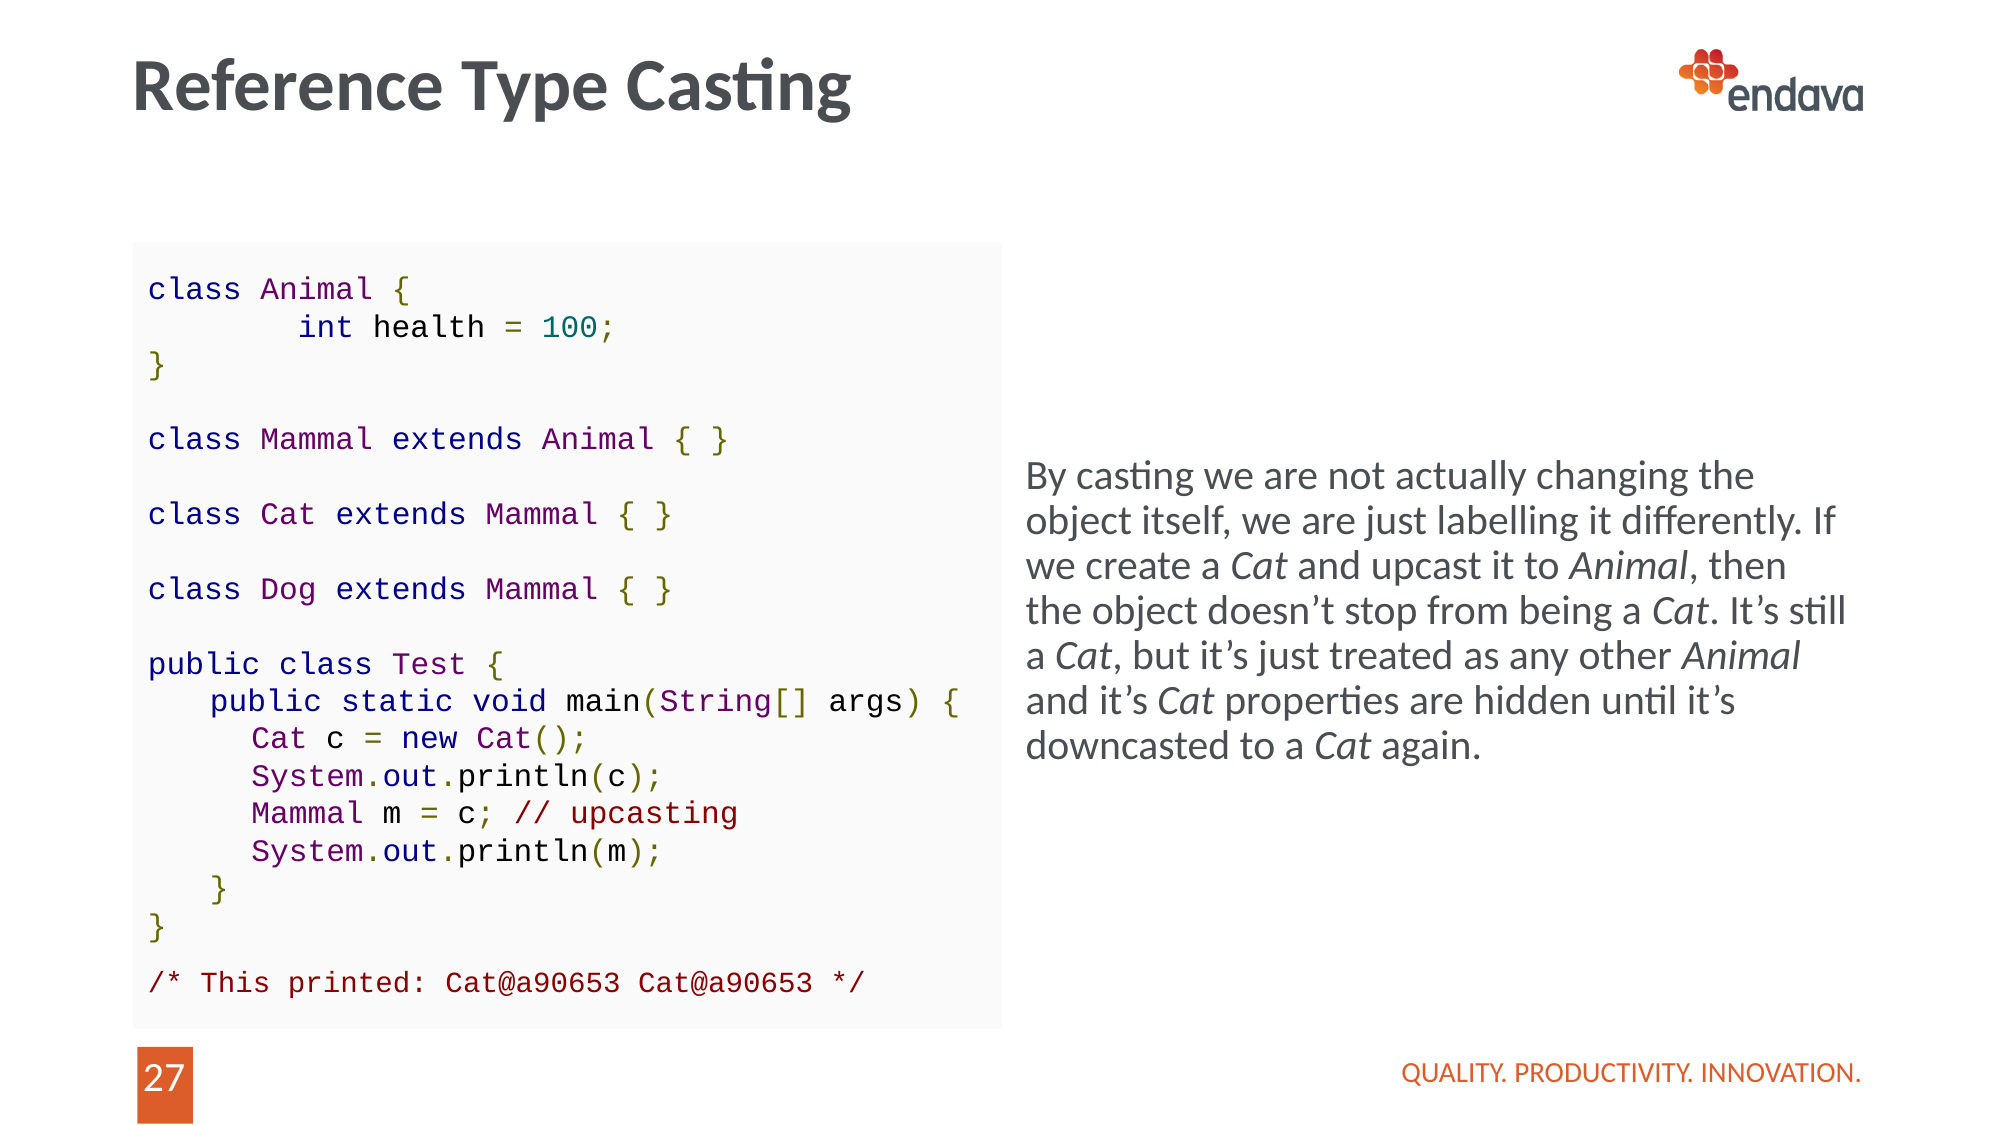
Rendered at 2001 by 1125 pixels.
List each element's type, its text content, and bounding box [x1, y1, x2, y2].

title Reference Type Casting [132, 38, 1530, 218]
list By casting we are not actually changing the object itself, we are just labelling it differently. If we create a Cat and upcast it to Animal, then the object doesn’t stop from being a Cat. It’s still a Cat, but it’s just treated as any other Animal and it’s Cat properties are hidden until it’s downcasted to a Cat again. [1010, 445, 1863, 805]
list class Animal { int health = 100; } class Mammal extends Animal { } class Cat extends Mammal { } class Dog extends Mammal { } public class Test { public static void main(String[] args) { Cat c = new Cat(); System.out.println(c); Mammal m = c; // upcasting System.out.println(m); } } /* This printed: Cat@a90653 Cat@a90653 */ [132, 242, 1002, 1029]
picture [1679, 49, 1863, 111]
slide_number QUALITY. PRODUCTIVITY. INNOVATION. [1252, 1040, 1863, 1101]
